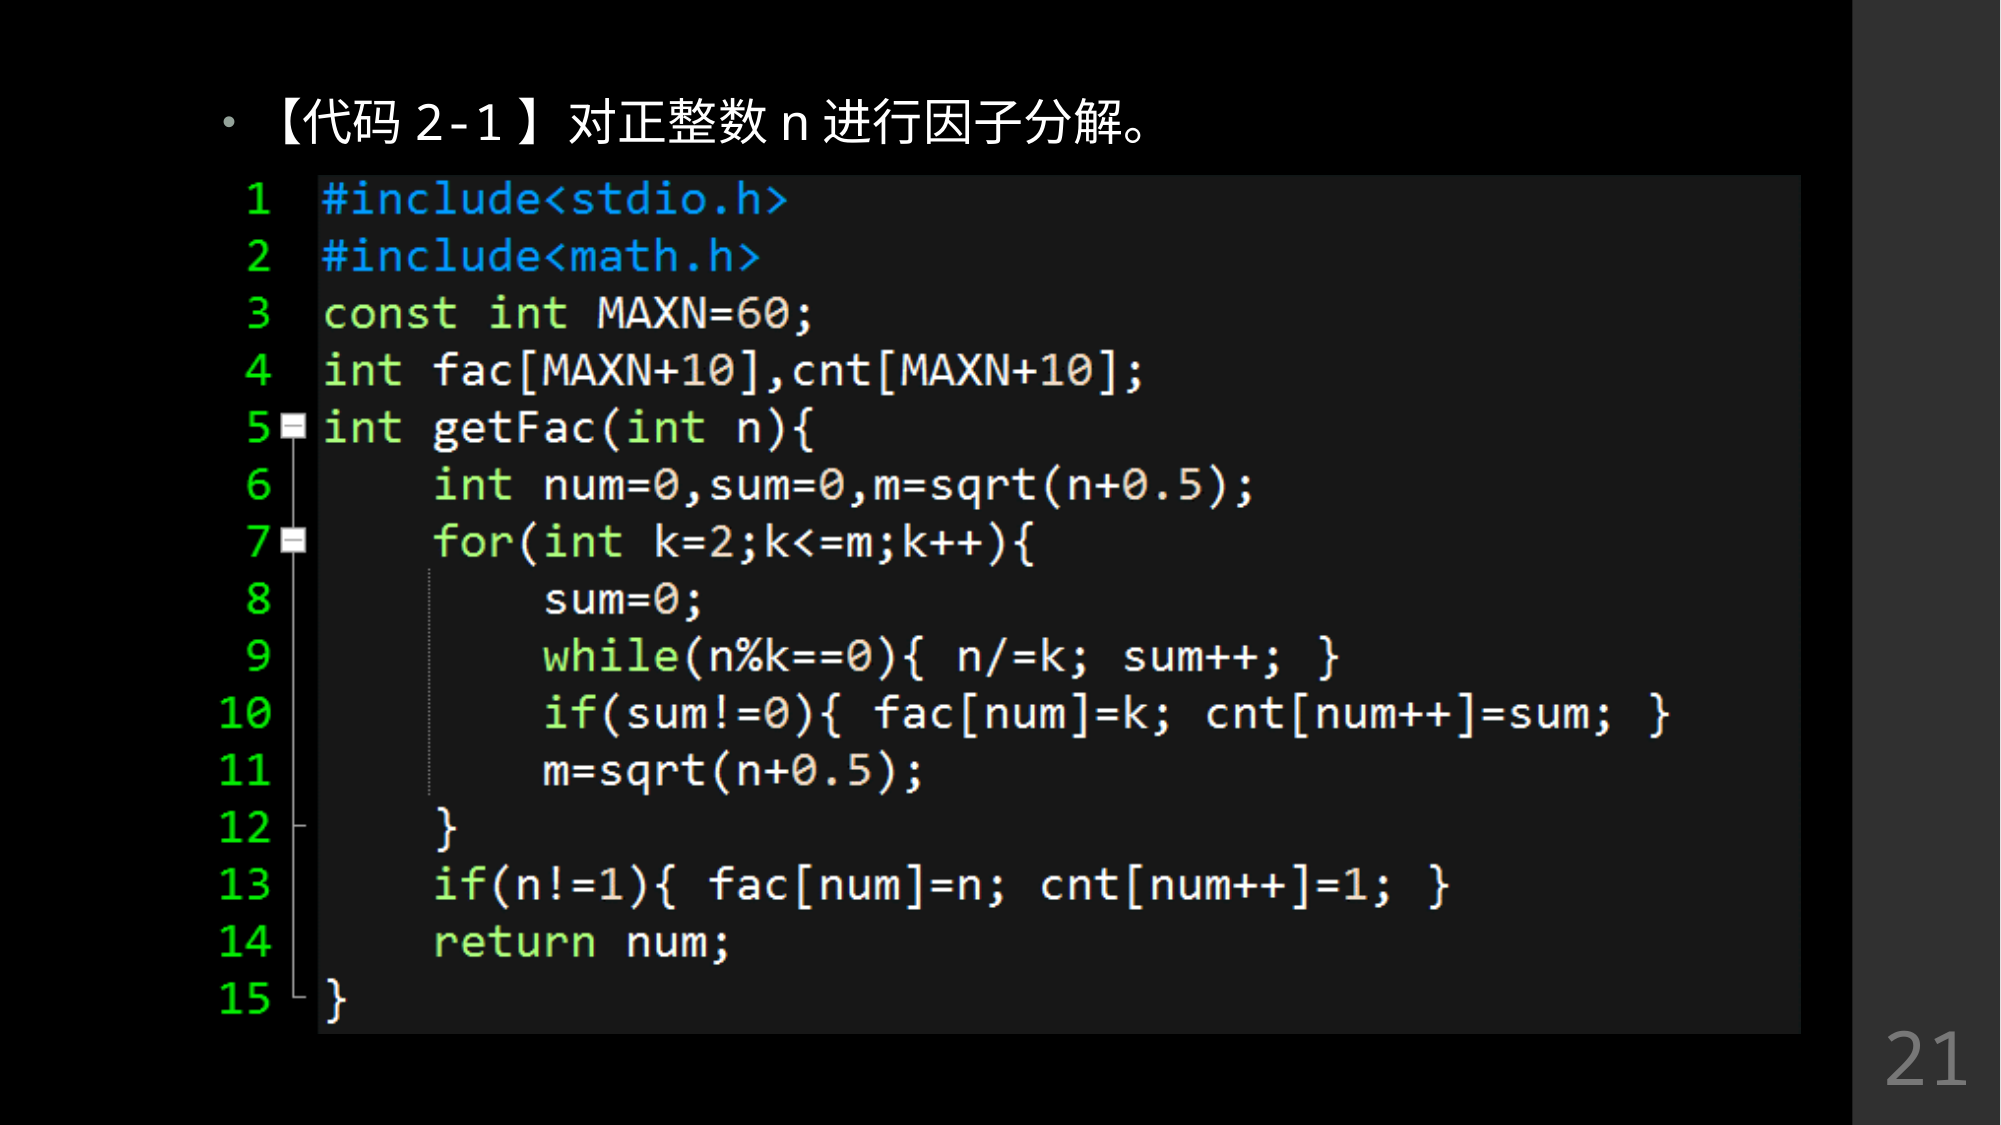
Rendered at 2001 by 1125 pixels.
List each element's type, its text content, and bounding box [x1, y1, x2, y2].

list 【代码2-1】对正整数n进行因子分解。 [206, 87, 1797, 1034]
picture [214, 175, 1801, 1034]
slide_number 21 [1852, 1012, 2000, 1110]
